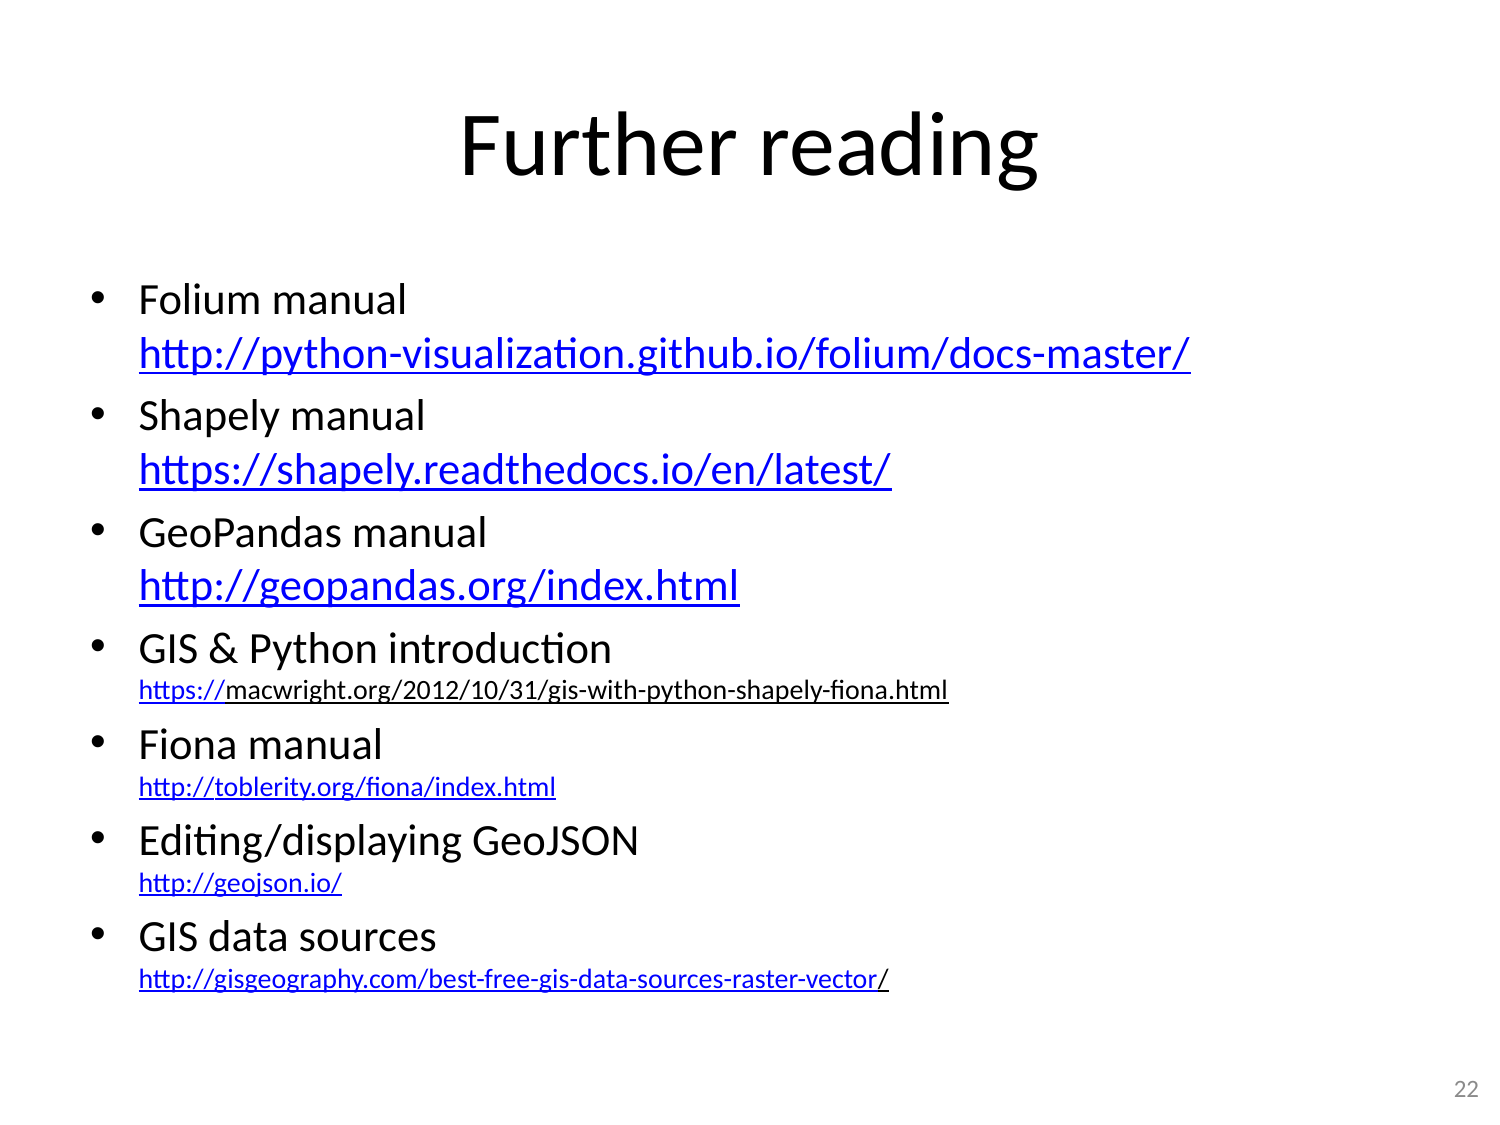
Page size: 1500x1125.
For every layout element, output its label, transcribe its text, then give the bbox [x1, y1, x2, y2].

slide_number 22 [1144, 1057, 1495, 1118]
list Folium manual http://python-visualization.github.io/folium/docs-master/ Shapely manual https://shapely.readthedocs.io/en/latest/ GeoPandas manual http://geopandas.org/index.html GIS & Python introduction https://macwright.org/2012/10/31/gis-with-python-shapely-fiona.html Fiona manual http://toblerity.org/fiona/index.html Editing/displaying GeoJSON http://geojson.io/ GIS data sources http://gisgeography.com/best-free-gis-data-sources-raster-vector/ [75, 262, 1425, 1005]
title Further reading [75, 45, 1425, 233]
